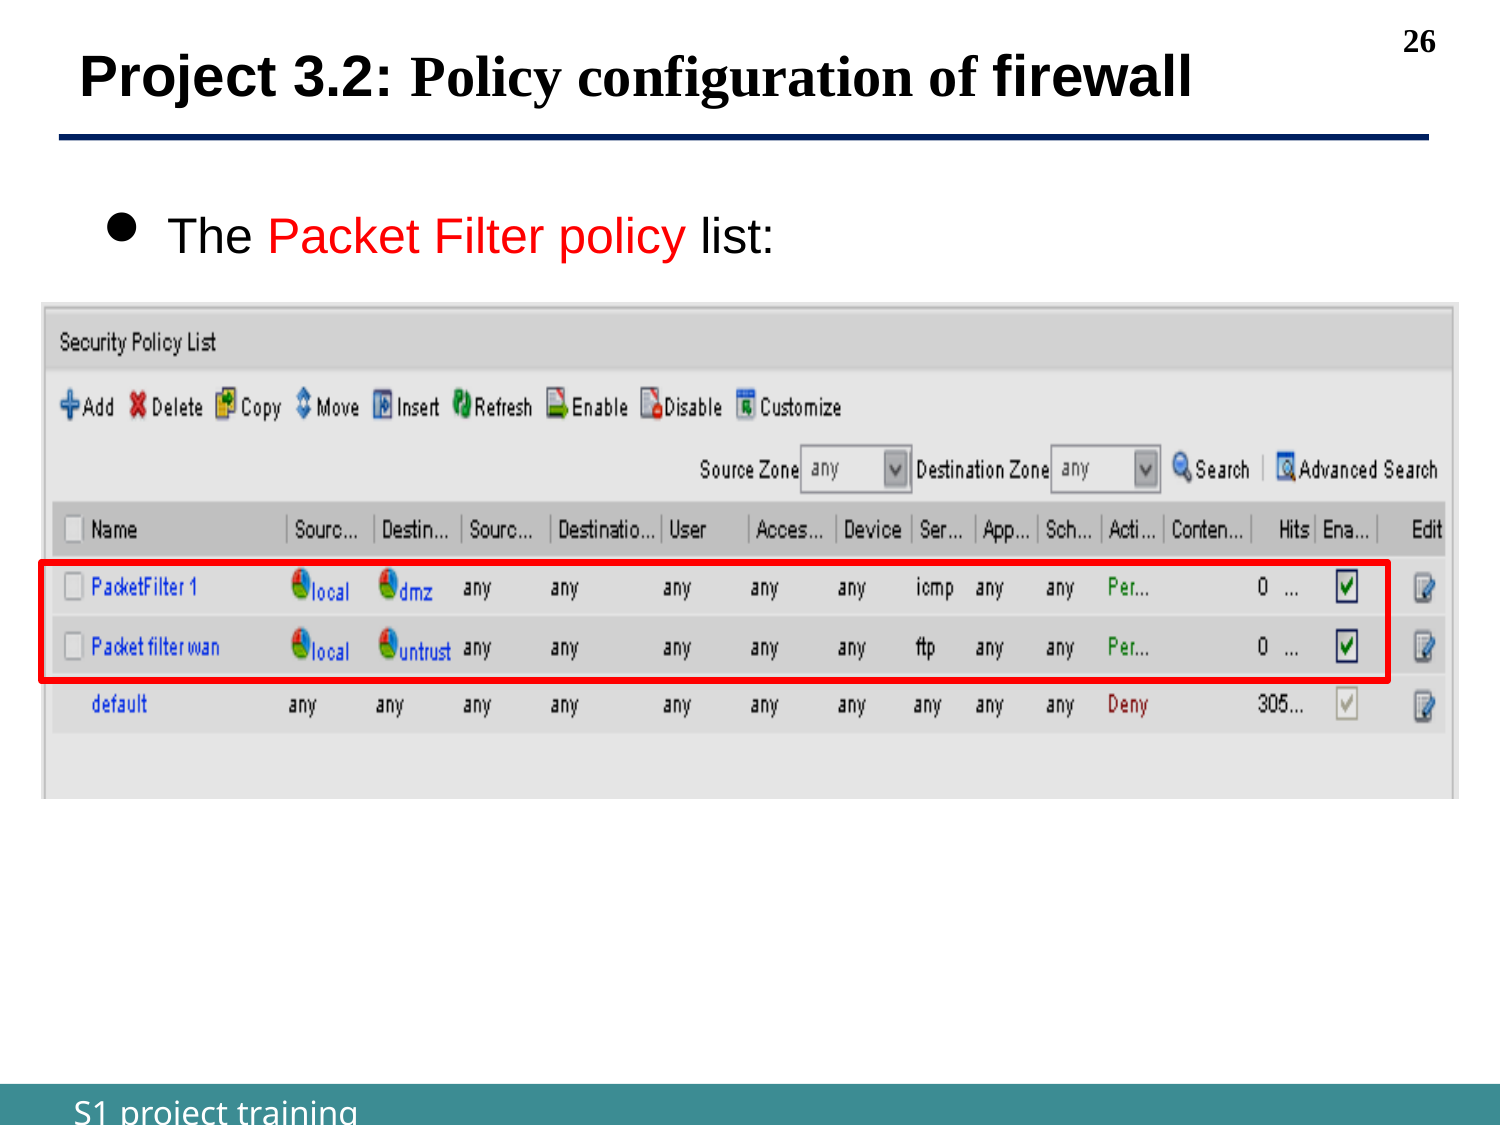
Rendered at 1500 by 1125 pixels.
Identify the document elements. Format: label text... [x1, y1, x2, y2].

text_box The Packet Filter policy list: [88, 196, 839, 271]
picture [41, 302, 1459, 799]
text_box Project 3.2: Policy configuration of firewall [64, 30, 1400, 116]
